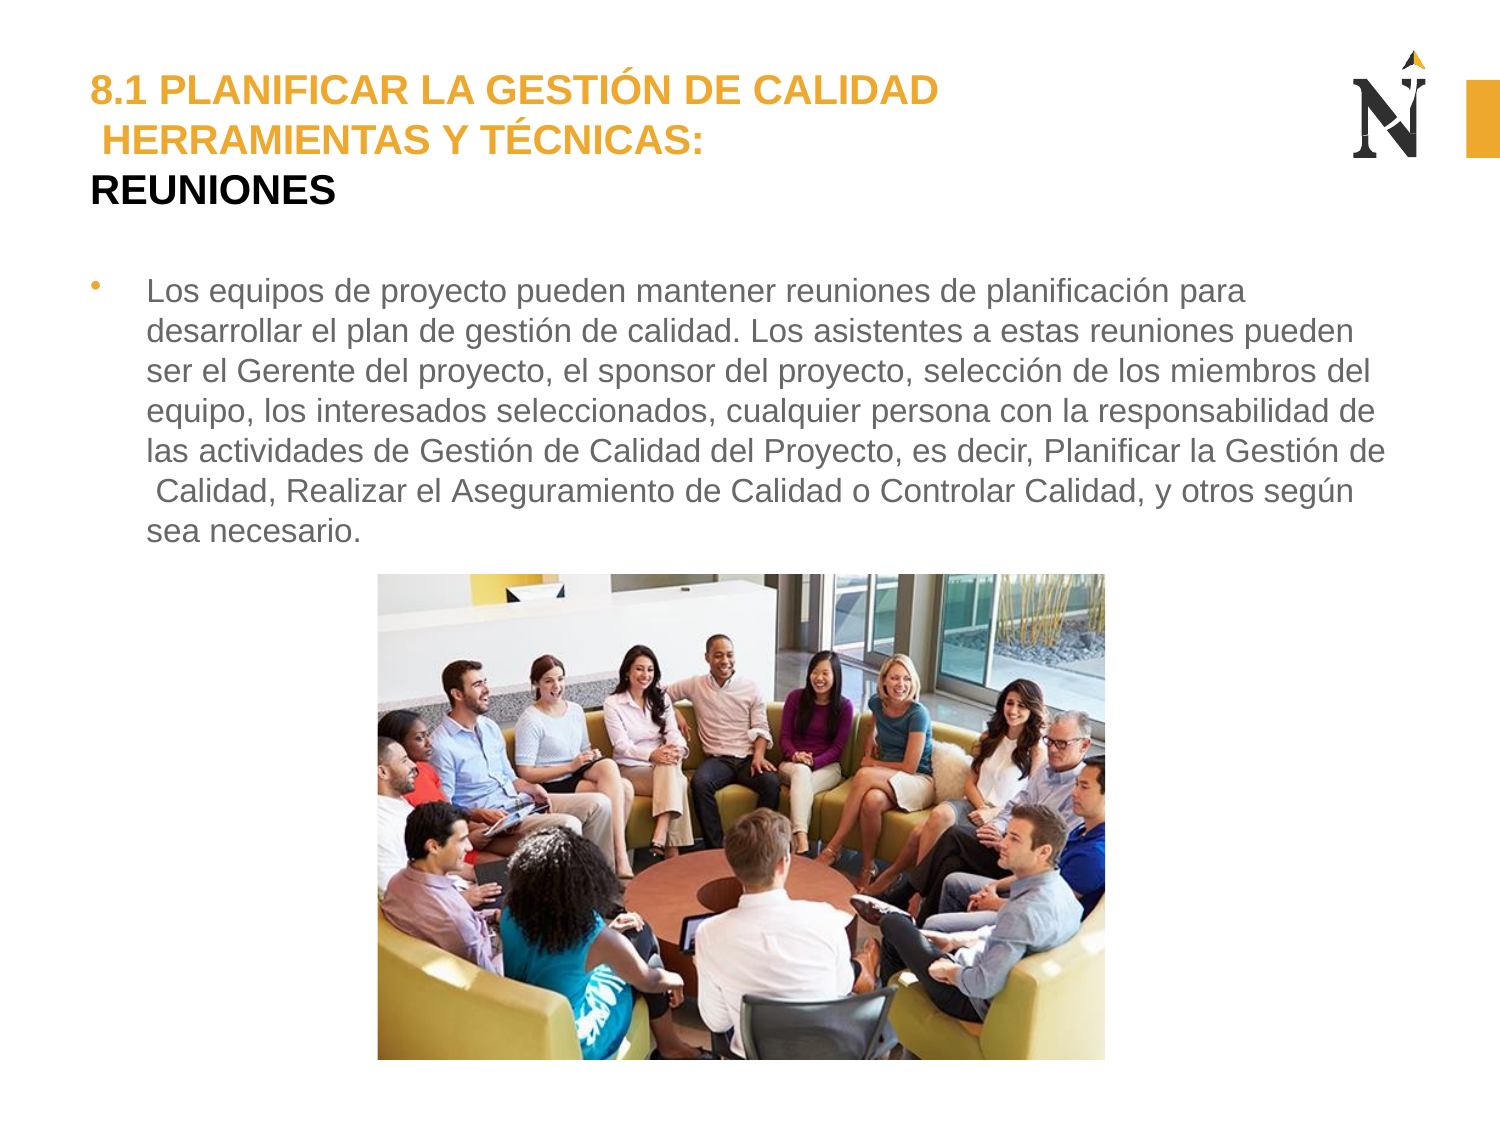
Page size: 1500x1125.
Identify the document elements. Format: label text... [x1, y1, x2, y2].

text_box [1401, 50, 1426, 70]
text_box [1353, 135, 1377, 158]
text_box [1386, 78, 1426, 158]
title 8.1 PLANIFICAR LA GESTIÓN DE CALIDAD HERRAMIENTAS Y TÉCNICAS: REUNIONES [87, 60, 946, 251]
text_box Los equipos de proyecto pueden mantener reuniones de planificación para desarrollar el plan de gestión de calidad. Los asistentes a estas reuniones pueden ser el Gerente del proyecto, el sponsor del proyecto, selección de los miembros del equipo, los interesados seleccionados, cualquier persona con la responsabilidad de las actividades de Gestión de Calidad del Proyecto, es decir, Planificar la Gestión de Calidad, Realizar el Aseguramiento de Calidad o Controlar Calidad, y otros según sea necesario. [87, 266, 1395, 549]
text_box [1401, 78, 1412, 91]
text_box [1466, 79, 1500, 158]
text_box [377, 574, 1106, 1060]
